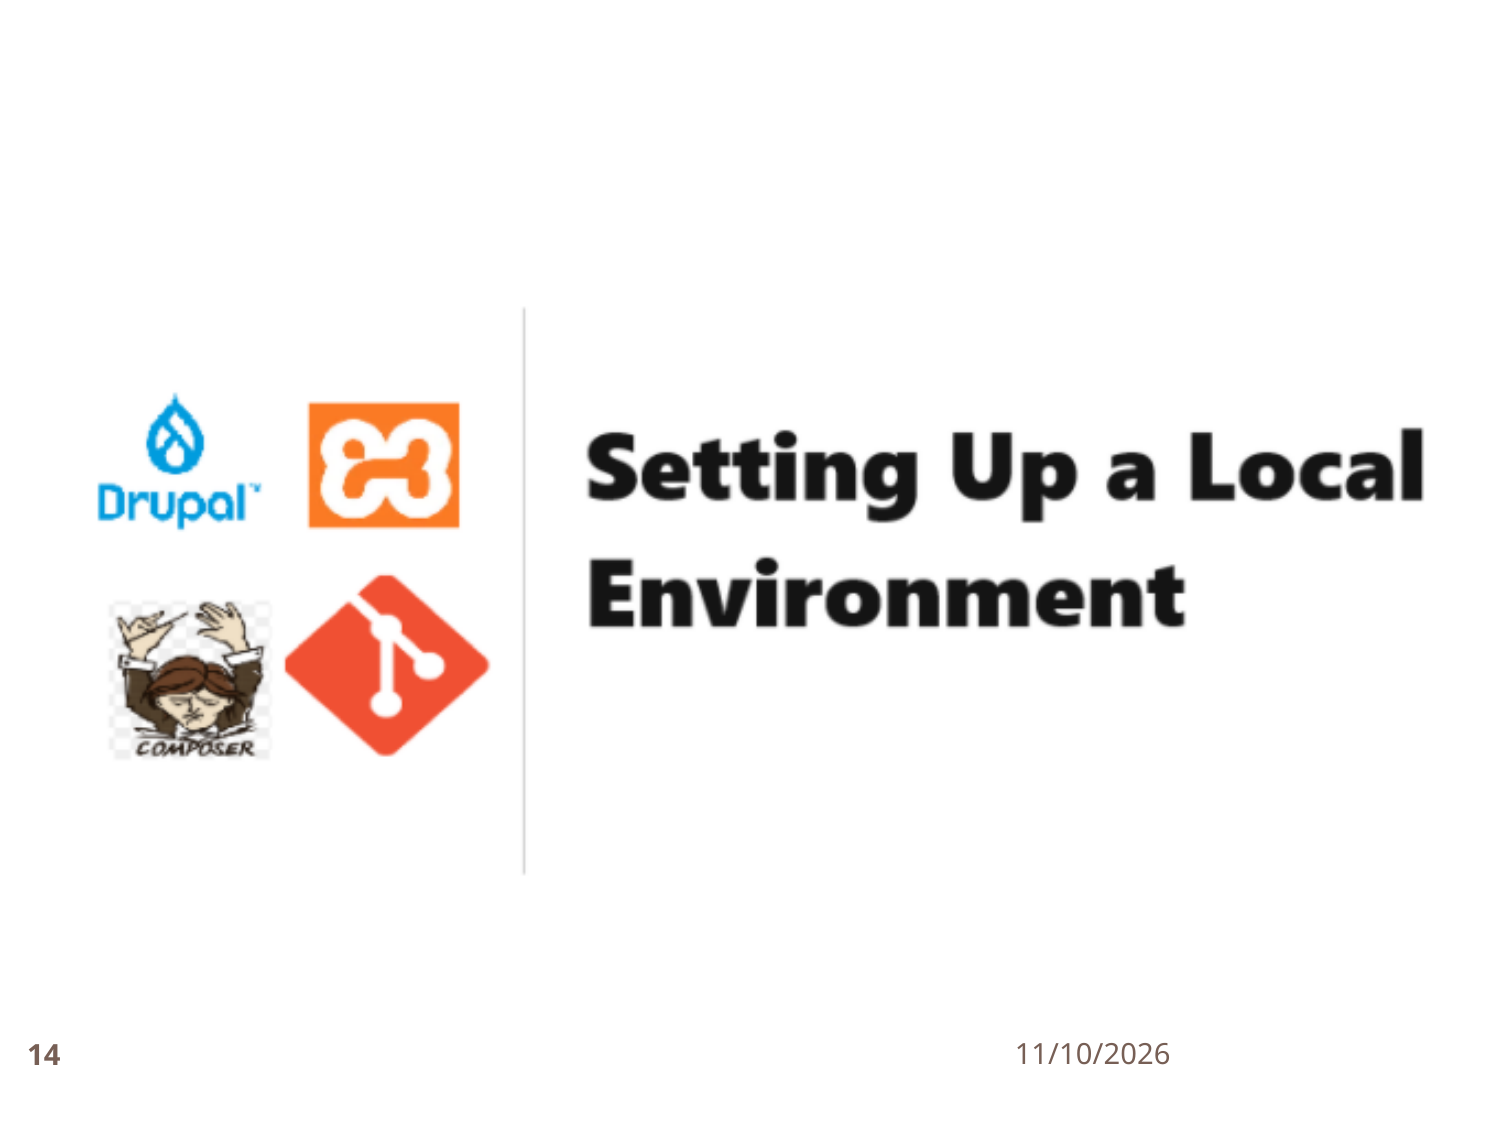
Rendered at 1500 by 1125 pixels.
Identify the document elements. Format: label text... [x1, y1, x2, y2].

picture [15, 237, 1476, 901]
slide_number 14 [0, 1025, 88, 1088]
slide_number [999, 1025, 1438, 1085]
